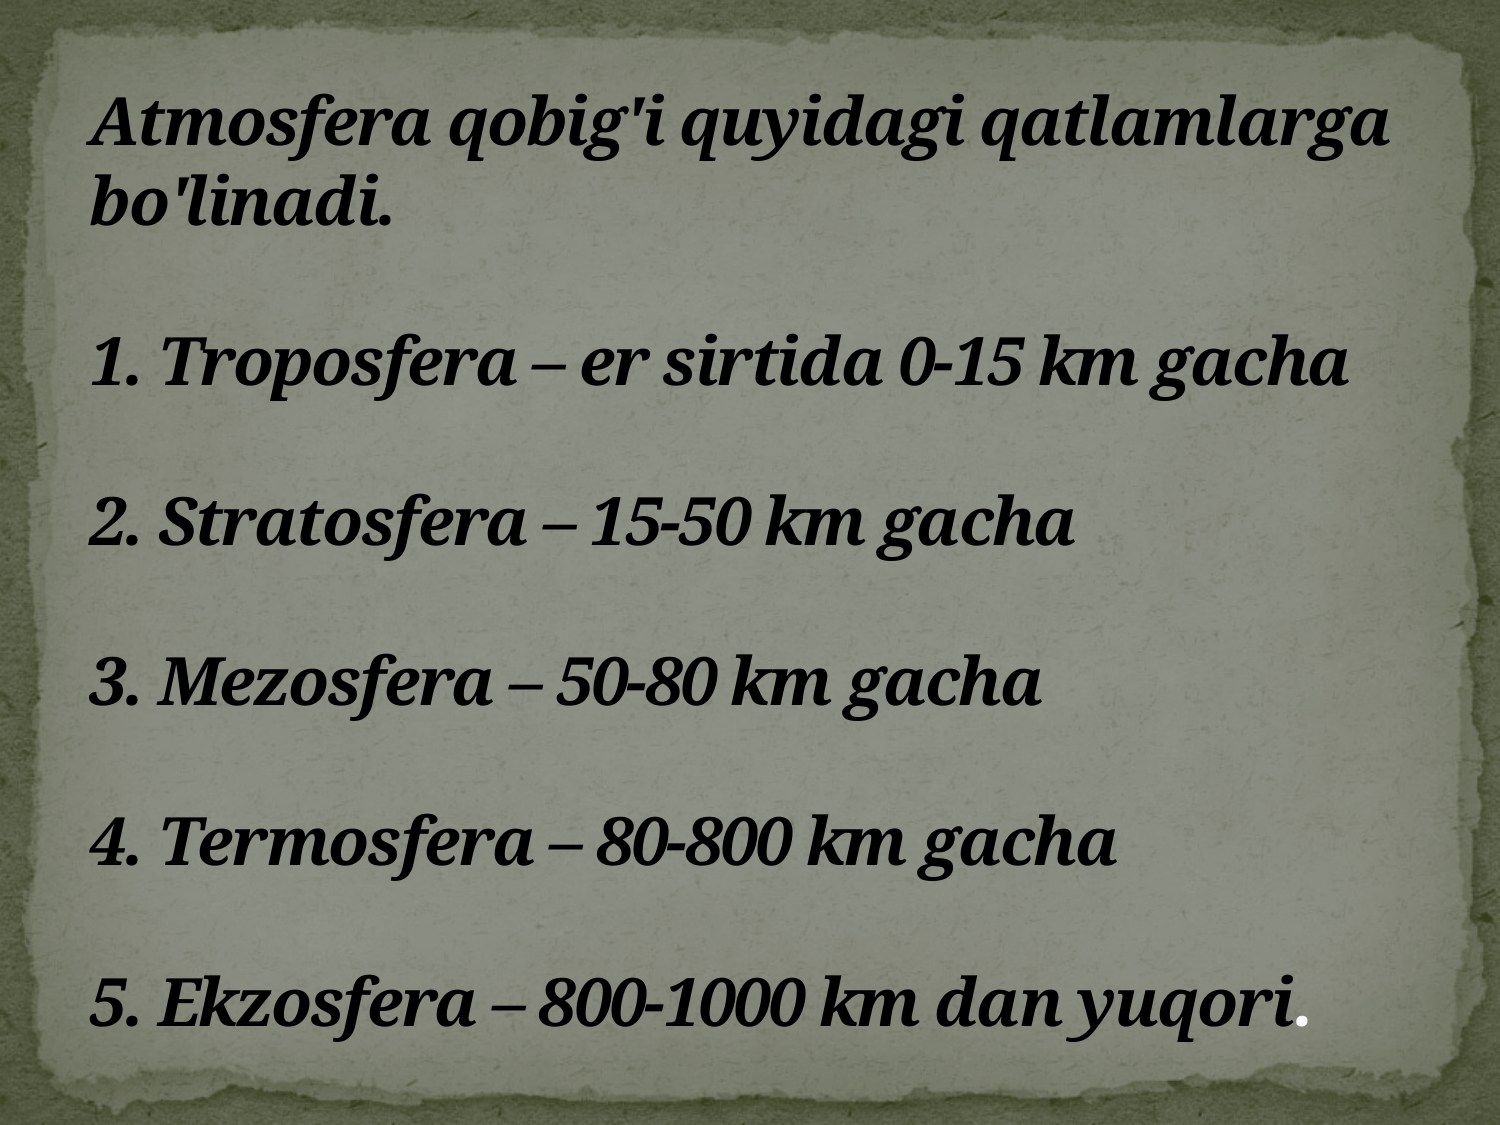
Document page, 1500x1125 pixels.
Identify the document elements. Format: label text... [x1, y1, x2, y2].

title Atmosfera qobig'i quyidagi qatlamlarga bo'linadi. 1. Troposfera – er sirtida 0-15 km gacha 2. Stratosfera – 15-50 km gacha 3. Mezosfera – 50-80 km gacha 4. Termosfera – 80-800 km gacha 5. Ekzosfera – 800-1000 km dan yuqori. [74, 24, 1425, 1047]
